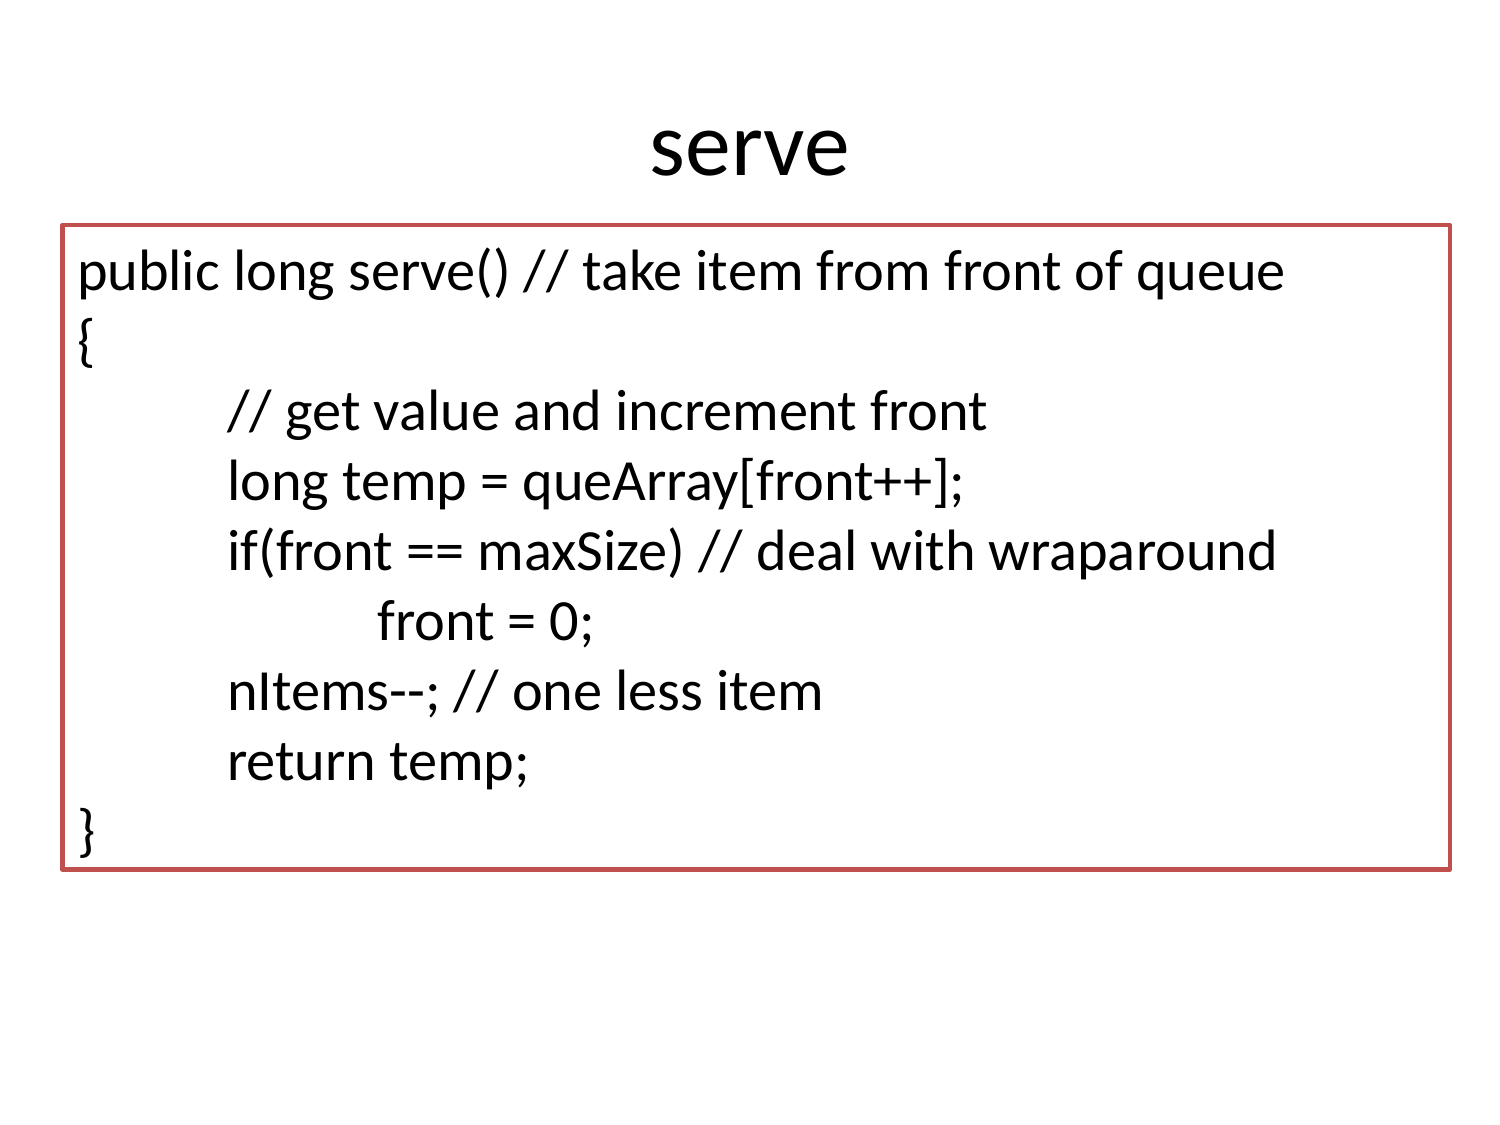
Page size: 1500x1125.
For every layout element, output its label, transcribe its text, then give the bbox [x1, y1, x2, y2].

text_box public long serve() // take item from front of queue { // get value and increment front long temp = queArray[front++]; if(front == maxSize) // deal with wraparound front = 0; nItems--; // one less item return temp; } [60, 223, 1452, 872]
title serve [75, 45, 1425, 223]
